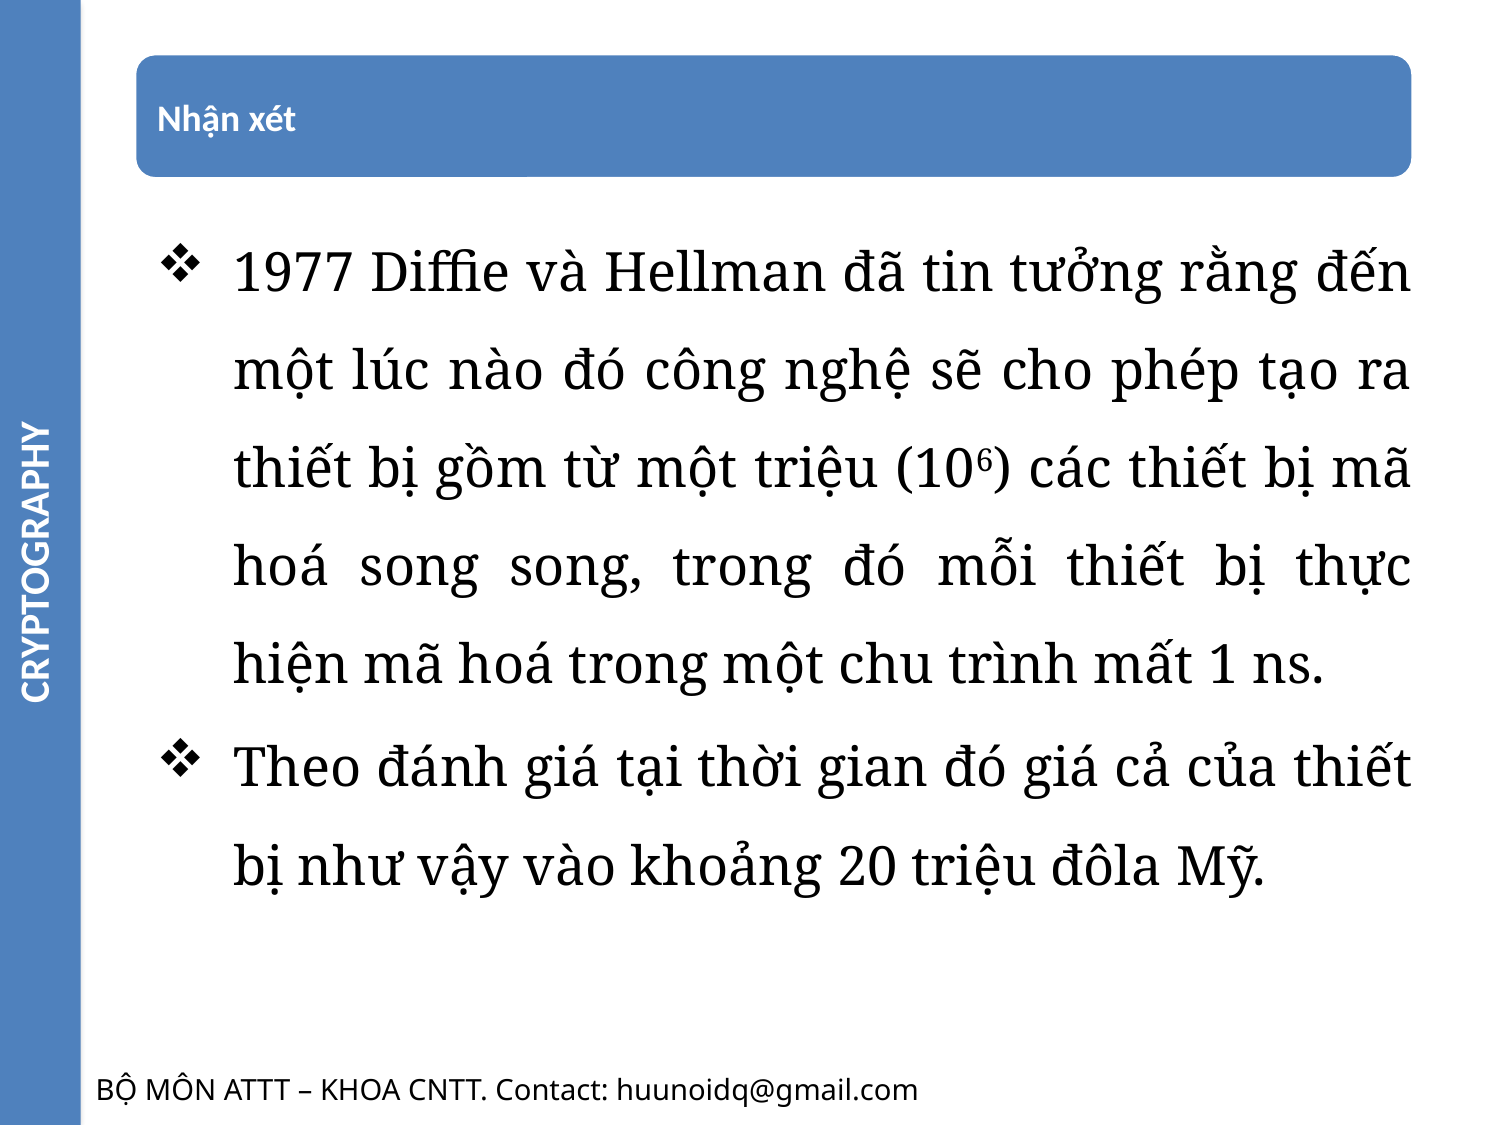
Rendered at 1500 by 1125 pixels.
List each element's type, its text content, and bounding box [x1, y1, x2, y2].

text_box 1977 Diffie và Hellman đã tin tưởng rằng đến một lúc nào đó công nghệ sẽ cho phép tạo ra thiết bị gồm từ một triệu (106) các thiết bị mã hoá song song, trong đó mỗi thiết bị thực hiện mã hoá trong một chu trình mất 1 ns. Theo đánh giá tại thời gian đó giá cả của thiết bị như vậy vào khoảng 20 triệu đôla Mỹ. [156, 204, 1414, 1017]
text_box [133, 53, 1414, 180]
text_box BỘ MÔN ATTT – KHOA CNTT. Contact: huunoidq@gmail.com [80, 1064, 1500, 1115]
text_box CRYPTOGRAPHY [0, 0, 84, 1125]
